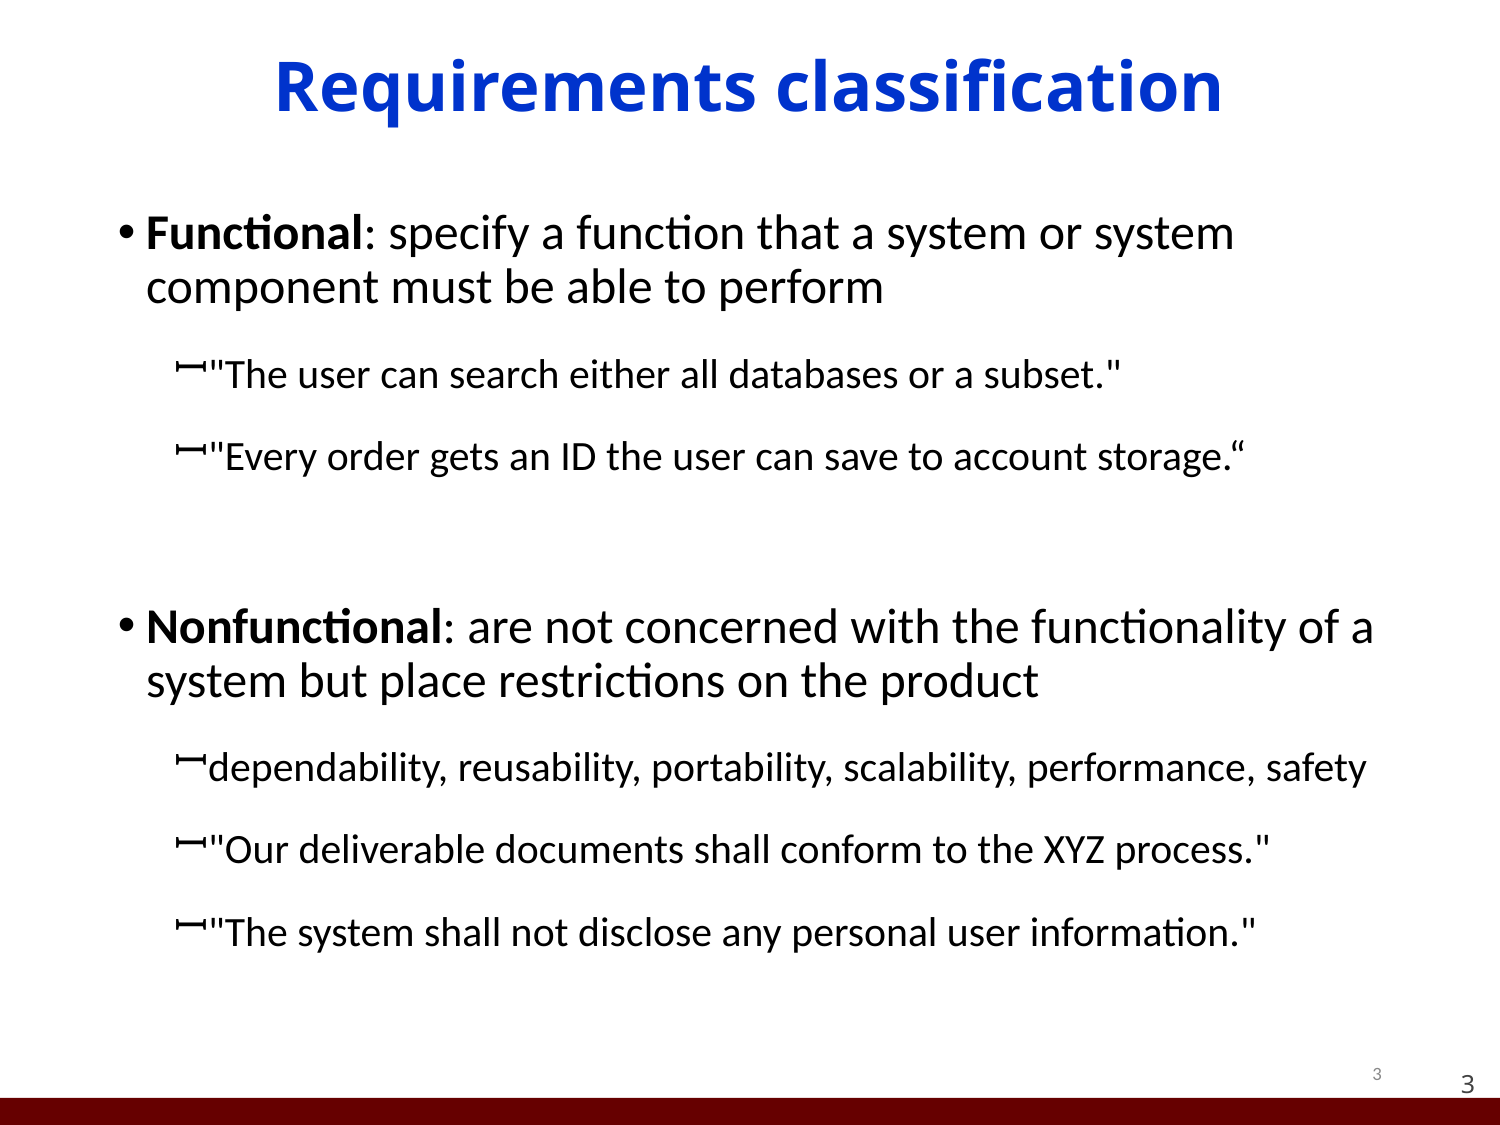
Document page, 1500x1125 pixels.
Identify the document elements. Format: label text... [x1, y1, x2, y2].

title Requirements classification [103, 18, 1397, 160]
list Functional: specify a function that a system or system component must be able to perform "The user can search either all databases or a subset." "Every order gets an ID the user can save to account storage.“ Nonfunctional: are not concerned with the functionality of a system but place restrictions on the product dependability, reusability, portability, scalability, performance, safety "Our deliverable documents shall conform to the XYZ process." "The system shall not disclose any personal user information." [103, 199, 1397, 1014]
slide_number ‹#› [1059, 1042, 1397, 1103]
